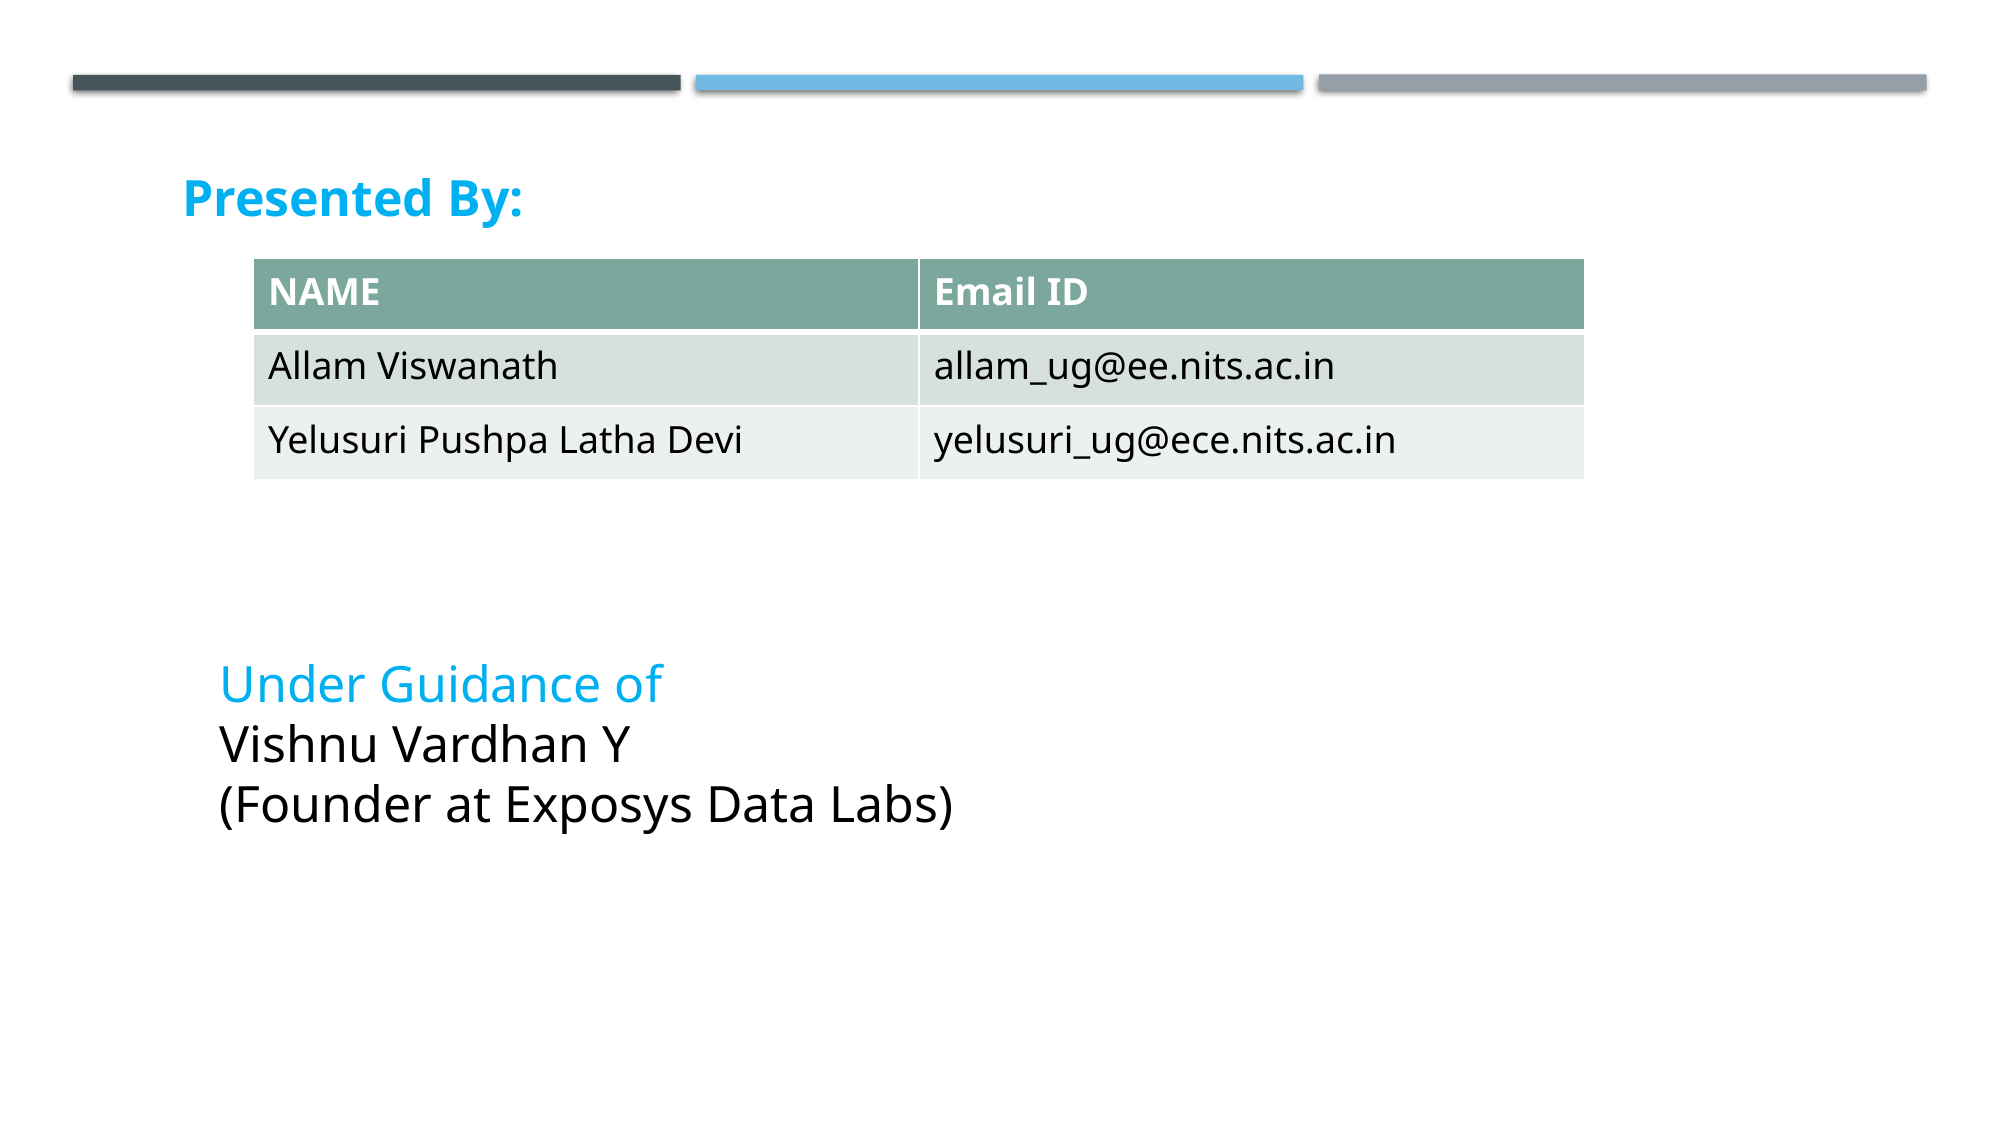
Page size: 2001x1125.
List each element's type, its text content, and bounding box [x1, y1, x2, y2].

table_cell yelusuri_ug@ece.nits.ac.in [920, 407, 1584, 479]
table_cell Allam Viswanath [254, 335, 918, 405]
text_box Presented By: [167, 158, 1231, 234]
table_cell allam_ug@ee.nits.ac.in [920, 335, 1584, 405]
table_cell Yelusuri Pushpa Latha Devi [254, 407, 918, 479]
text_box Under Guidance of Vishnu Vardhan Y (Founder at Exposys Data Labs) [204, 645, 969, 840]
table_header NAME [254, 259, 918, 329]
table_header Email ID [920, 259, 1584, 329]
